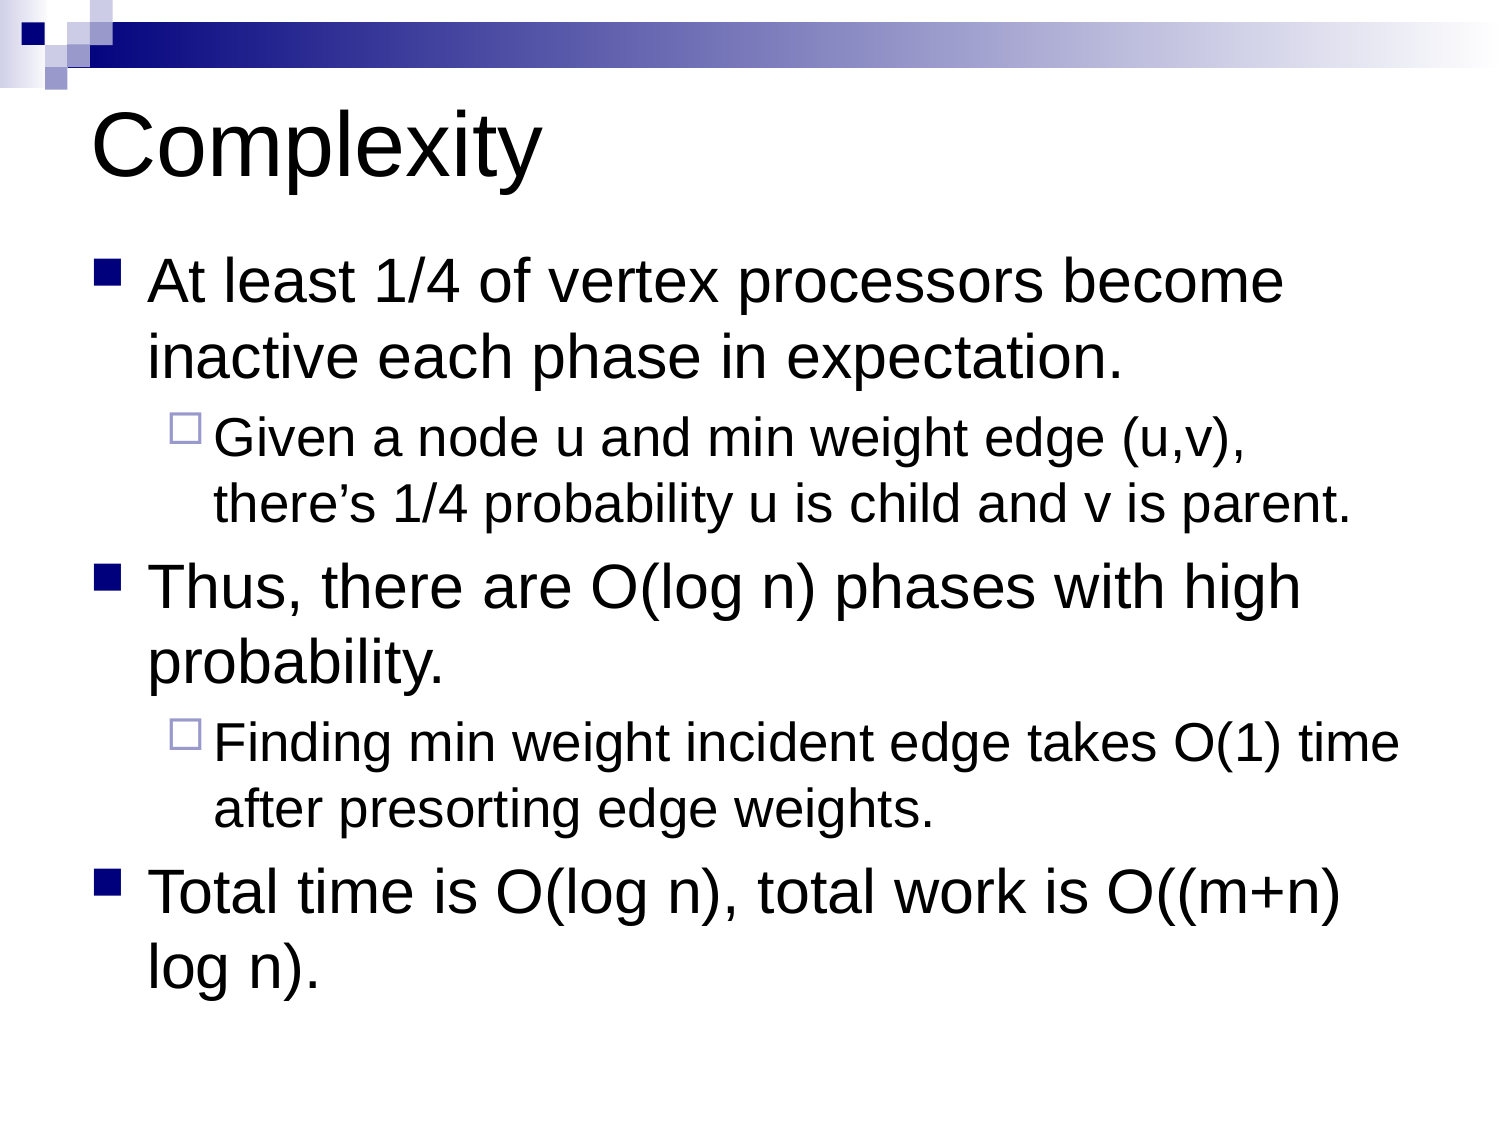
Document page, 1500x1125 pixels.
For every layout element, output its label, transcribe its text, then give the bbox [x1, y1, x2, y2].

list At least 1/4 of vertex processors become inactive each phase in expectation. Given a node u and min weight edge (u,v), there’s 1/4 probability u is child and v is parent. Thus, there are O(log n) phases with high probability. Finding min weight incident edge takes O(1) time after presorting edge weights. Total time is O(log n), total work is O((m+n) log n). [75, 232, 1425, 1018]
title Complexity [75, 75, 1425, 205]
